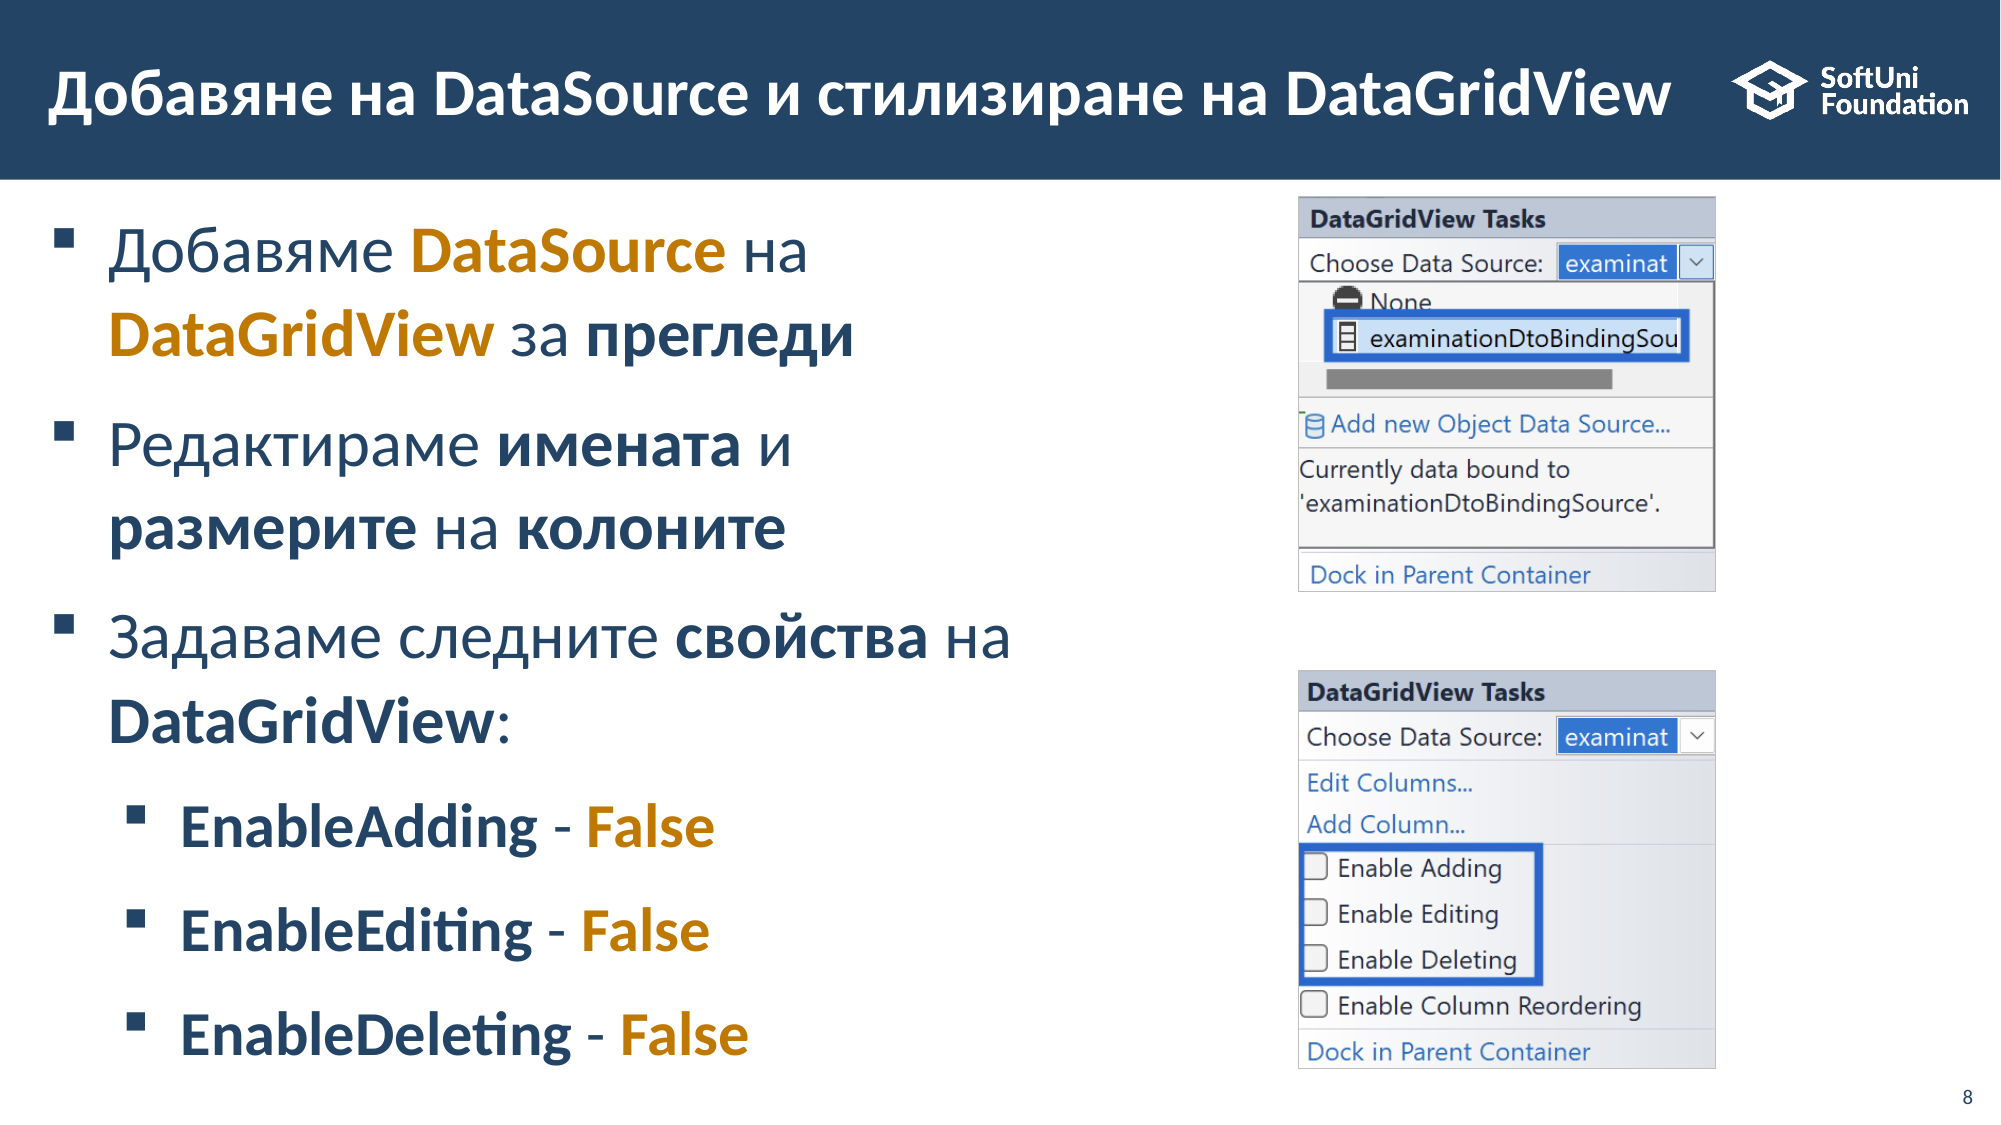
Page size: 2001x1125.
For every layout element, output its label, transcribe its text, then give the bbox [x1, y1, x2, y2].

title Добавяне на DataSource и стилизиране на DataGridView [31, 16, 1716, 162]
picture [1297, 195, 1717, 593]
slide_number 8 [1927, 1067, 1989, 1117]
picture [1731, 60, 1968, 120]
list Добавяме DataSource на DataGridView за прегледи Редактираме имената и размерите на колоните Задаваме следните свойства на DataGridView: EnableAdding - False EnableEditing - False EnableDeleting - False [31, 196, 1126, 1104]
picture [1297, 670, 1717, 1070]
